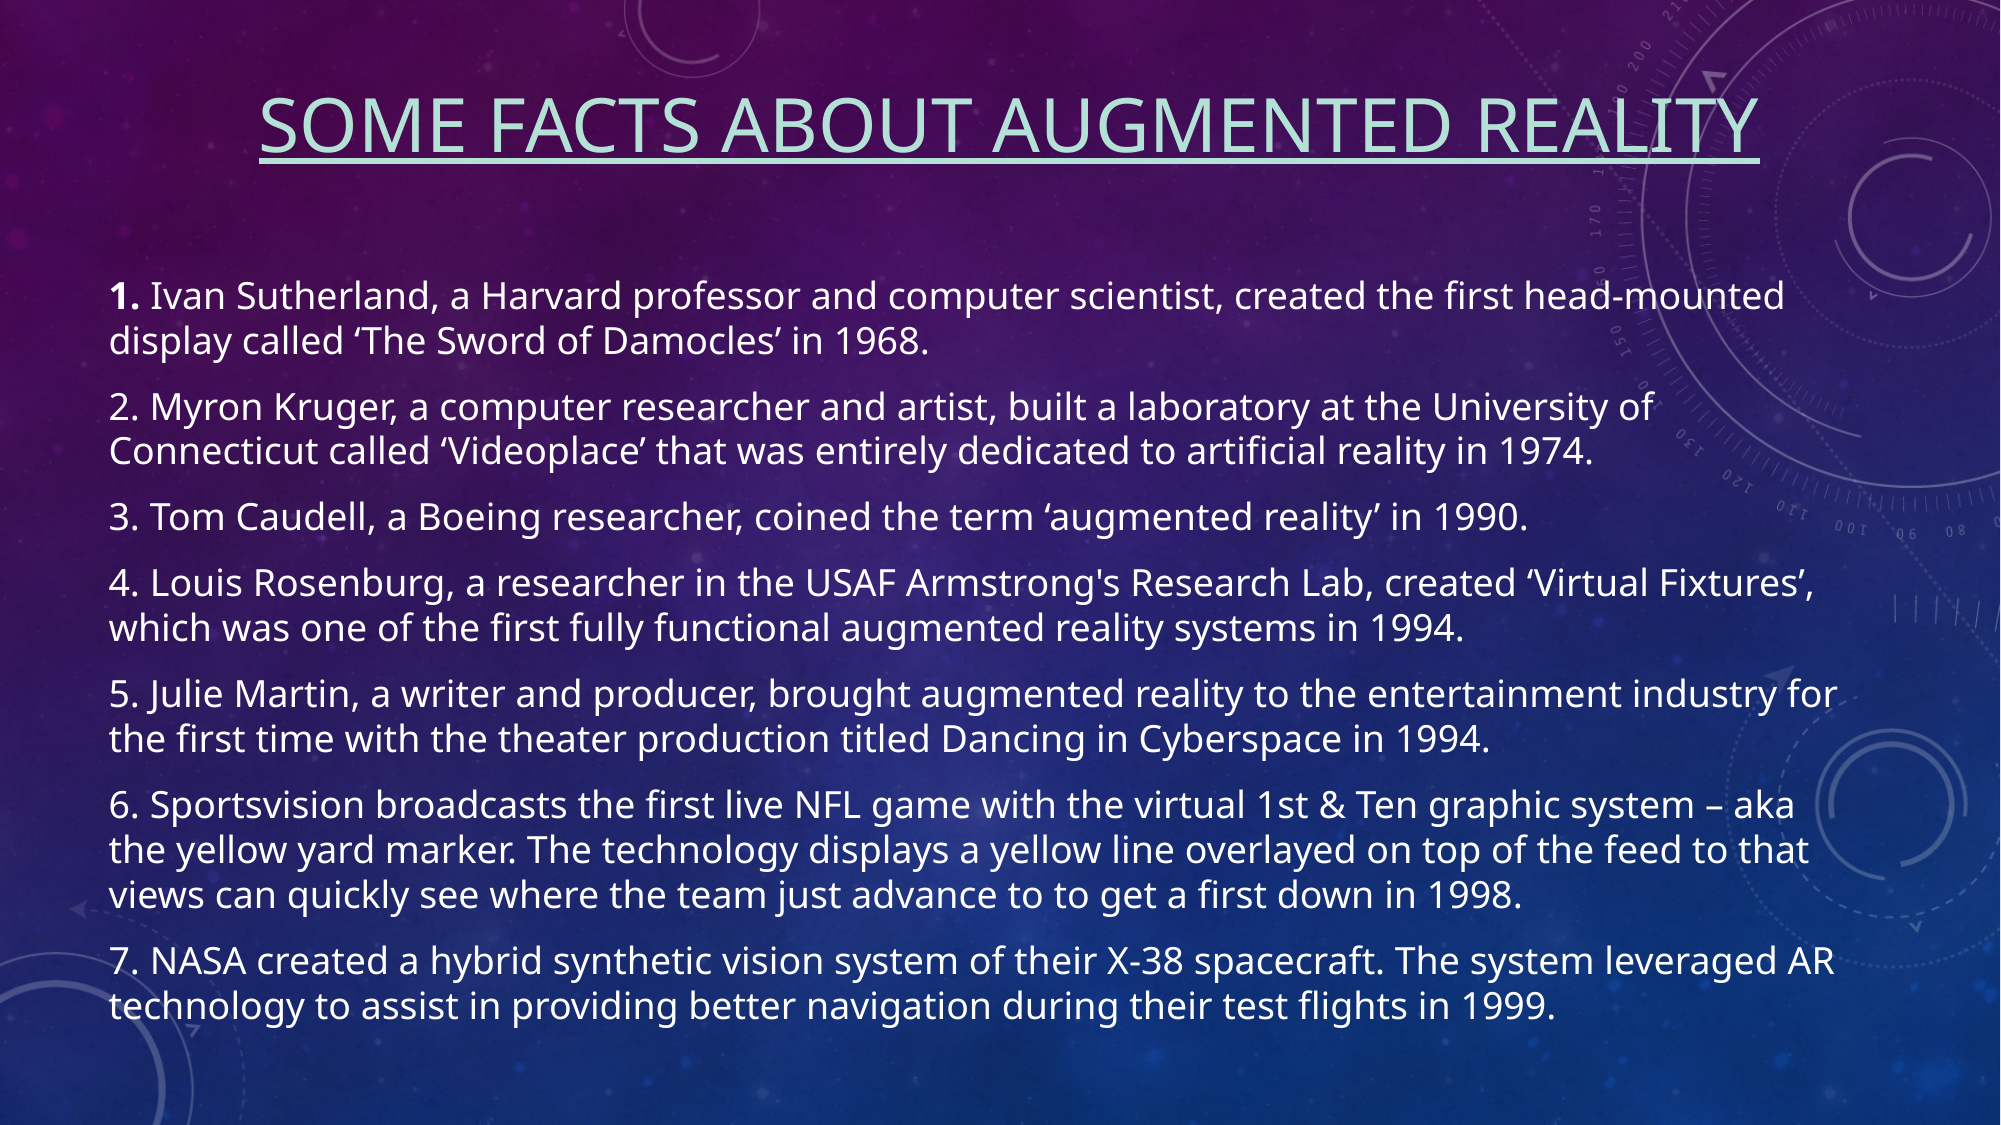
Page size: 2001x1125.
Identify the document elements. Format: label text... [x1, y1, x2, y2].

title Some facts about augmented reality [112, 16, 1907, 229]
list 1. Ivan Sutherland, a Harvard professor and computer scientist, created the first head-mounted display called ‘The Sword of Damocles’ in 1968. 2. Myron Kruger, a computer researcher and artist, built a laboratory at the University of Connecticut called ‘Videoplace’ that was entirely dedicated to artificial reality in 1974. 3. Tom Caudell, a Boeing researcher, coined the term ‘augmented reality’ in 1990. 4. Louis Rosenburg, a researcher in the USAF Armstrong's Research Lab, created ‘Virtual Fixtures’, which was one of the first fully functional augmented reality systems in 1994. 5. Julie Martin, a writer and producer, brought augmented reality to the entertainment industry for the first time with the theater production titled Dancing in Cyberspace in 1994. 6. Sportsvision broadcasts the first live NFL game with the virtual 1st & Ten graphic system – aka the yellow yard marker. The technology displays a yellow line overlayed on top of the feed to that views can quickly see where the team just advance to to get a first down in 1998. 7. NASA created a hybrid synthetic vision system of their X-38 spacecraft. The system leveraged AR technology to assist in providing better navigation during their test flights in 1999. [93, 228, 1869, 1070]
picture [0, 0, 2001, 1125]
